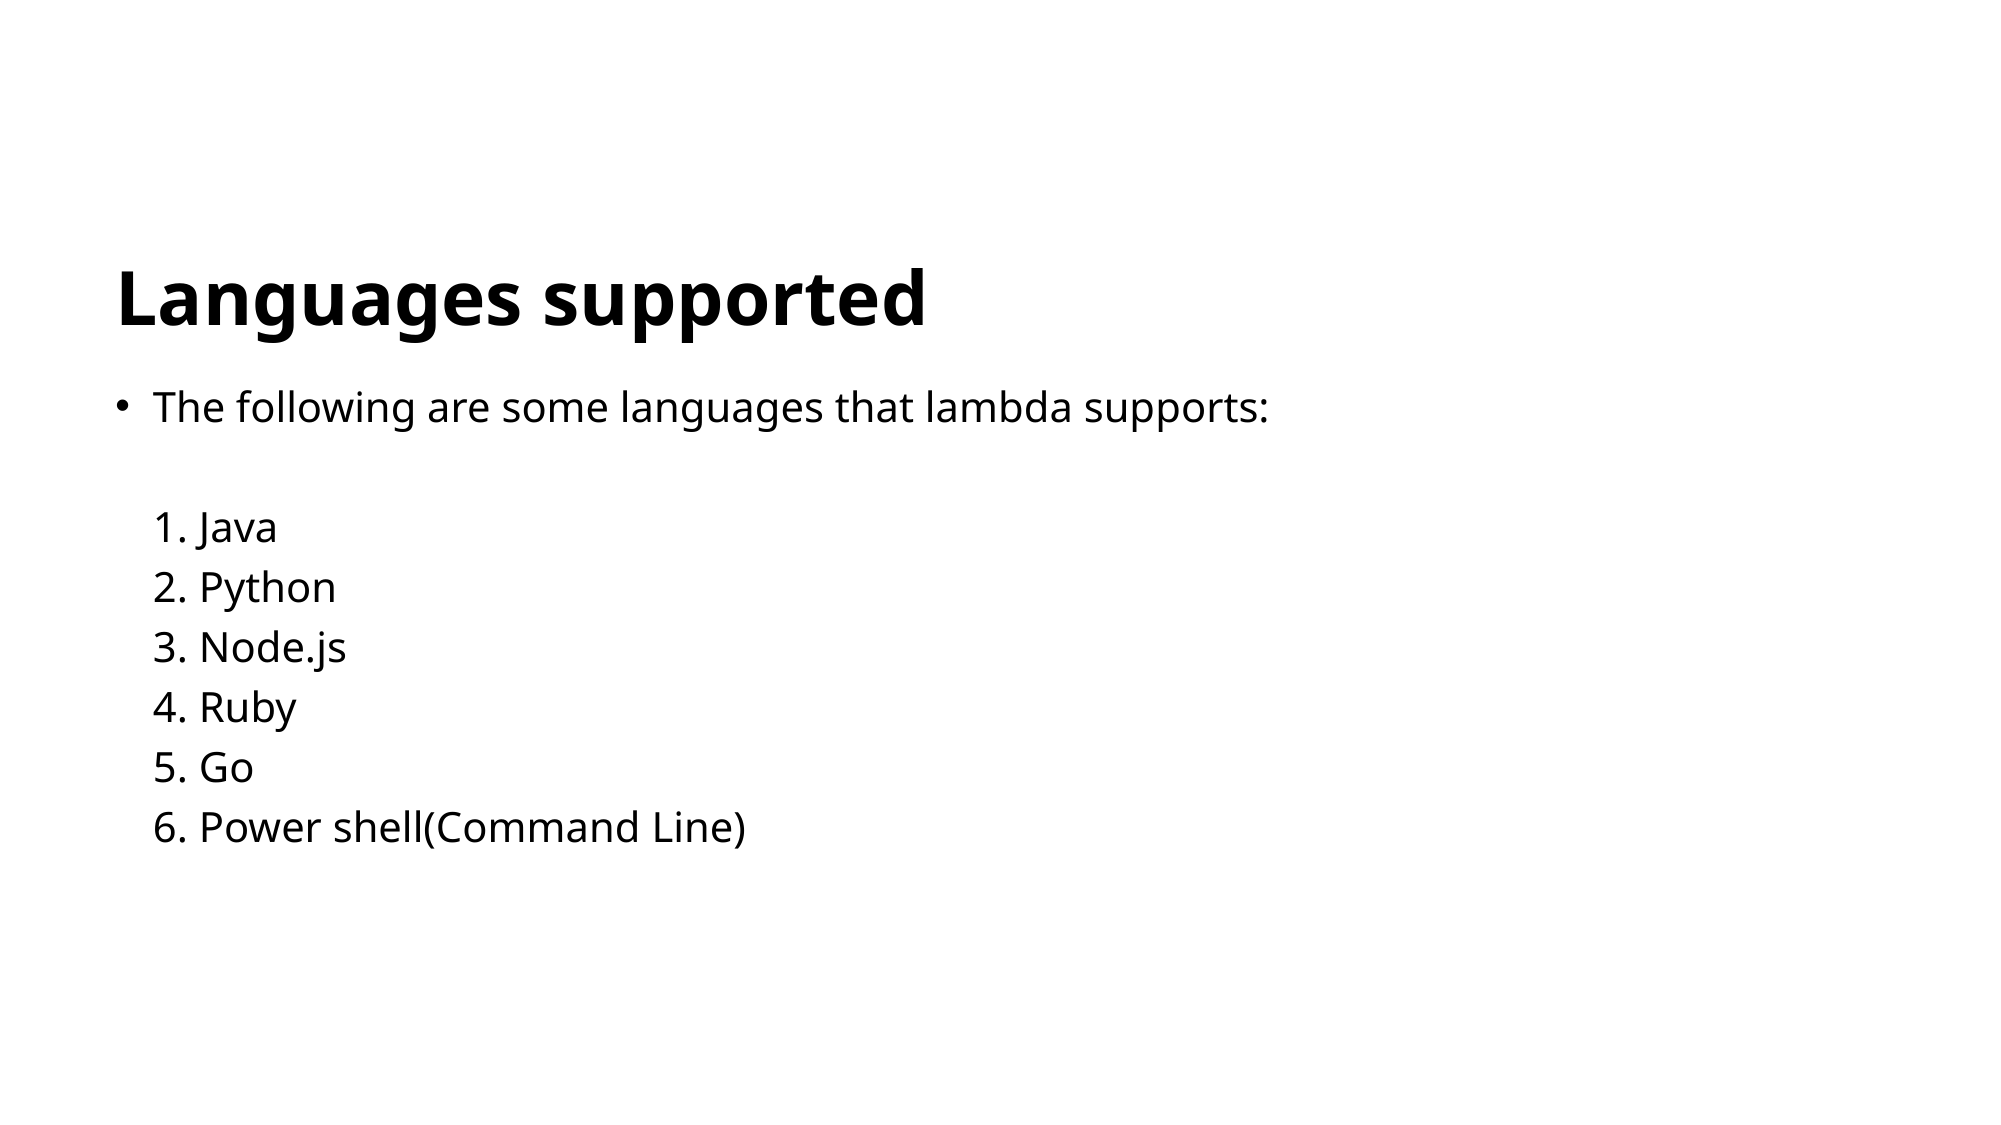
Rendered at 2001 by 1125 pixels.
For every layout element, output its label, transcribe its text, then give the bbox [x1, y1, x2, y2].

title Languages supported [100, 98, 1909, 350]
list The following are some languages that lambda supports: 1. Java 2. Python 3. Node.js 4. Ruby 5. Go 6. Power shell(Command Line) [100, 363, 1909, 1035]
